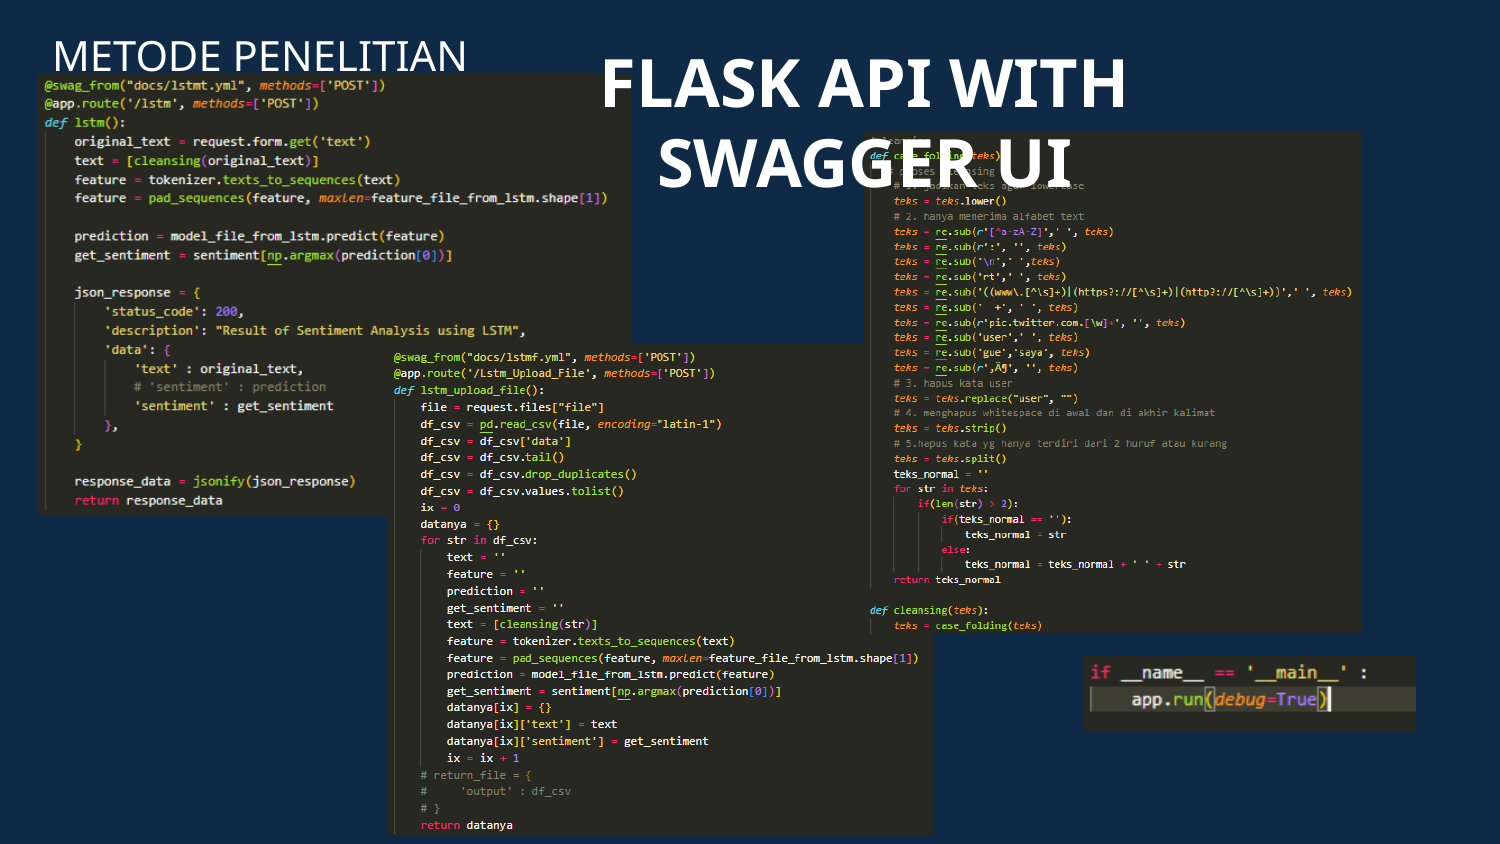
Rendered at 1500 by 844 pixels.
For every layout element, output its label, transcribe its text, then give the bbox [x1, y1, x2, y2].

picture [36, 73, 1363, 835]
picture [1084, 655, 1416, 731]
text_box METODE PENELITIAN [37, 0, 588, 72]
title FLASK API WITH SWAGGER UI [430, 25, 1300, 128]
